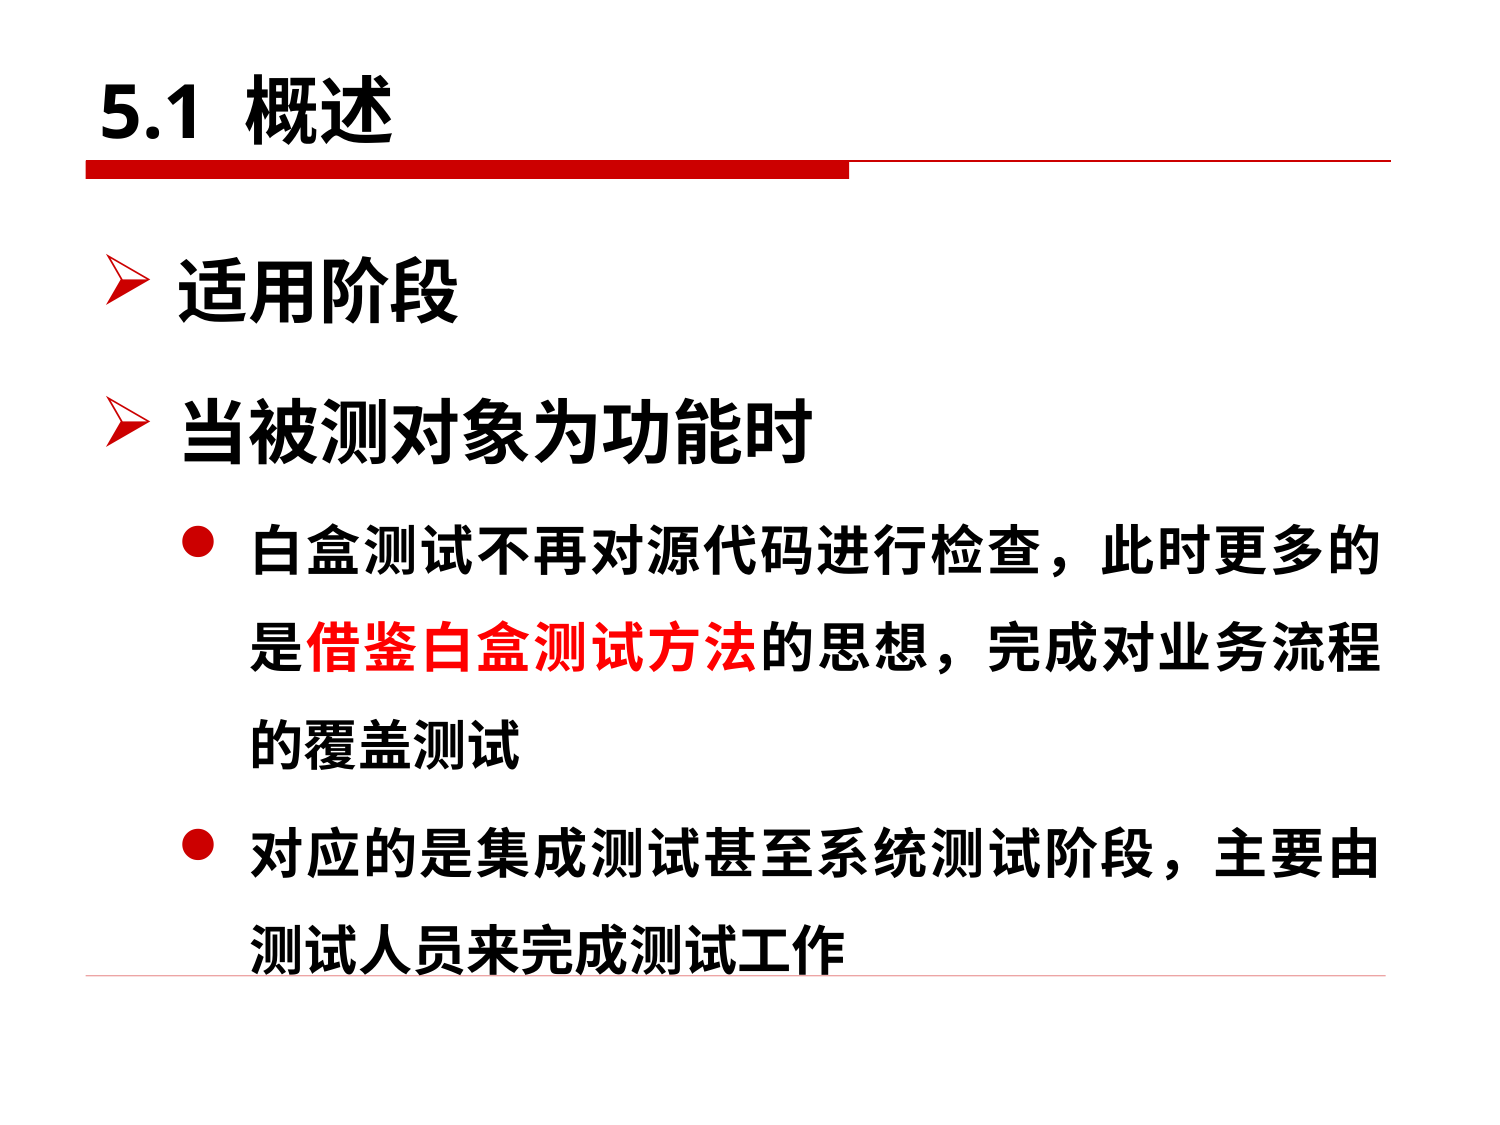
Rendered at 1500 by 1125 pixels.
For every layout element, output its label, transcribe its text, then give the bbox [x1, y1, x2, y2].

list 适用阶段 当被测对象为功能时 白盒测试不再对源代码进行检查，此时更多的是借鉴白盒测试方法的思想，完成对业务流程的覆盖测试 对应的是集成测试甚至系统测试阶段，主要由测试人员来完成测试工作 [85, 196, 1399, 897]
title 5.1 概述 [84, 42, 1397, 161]
